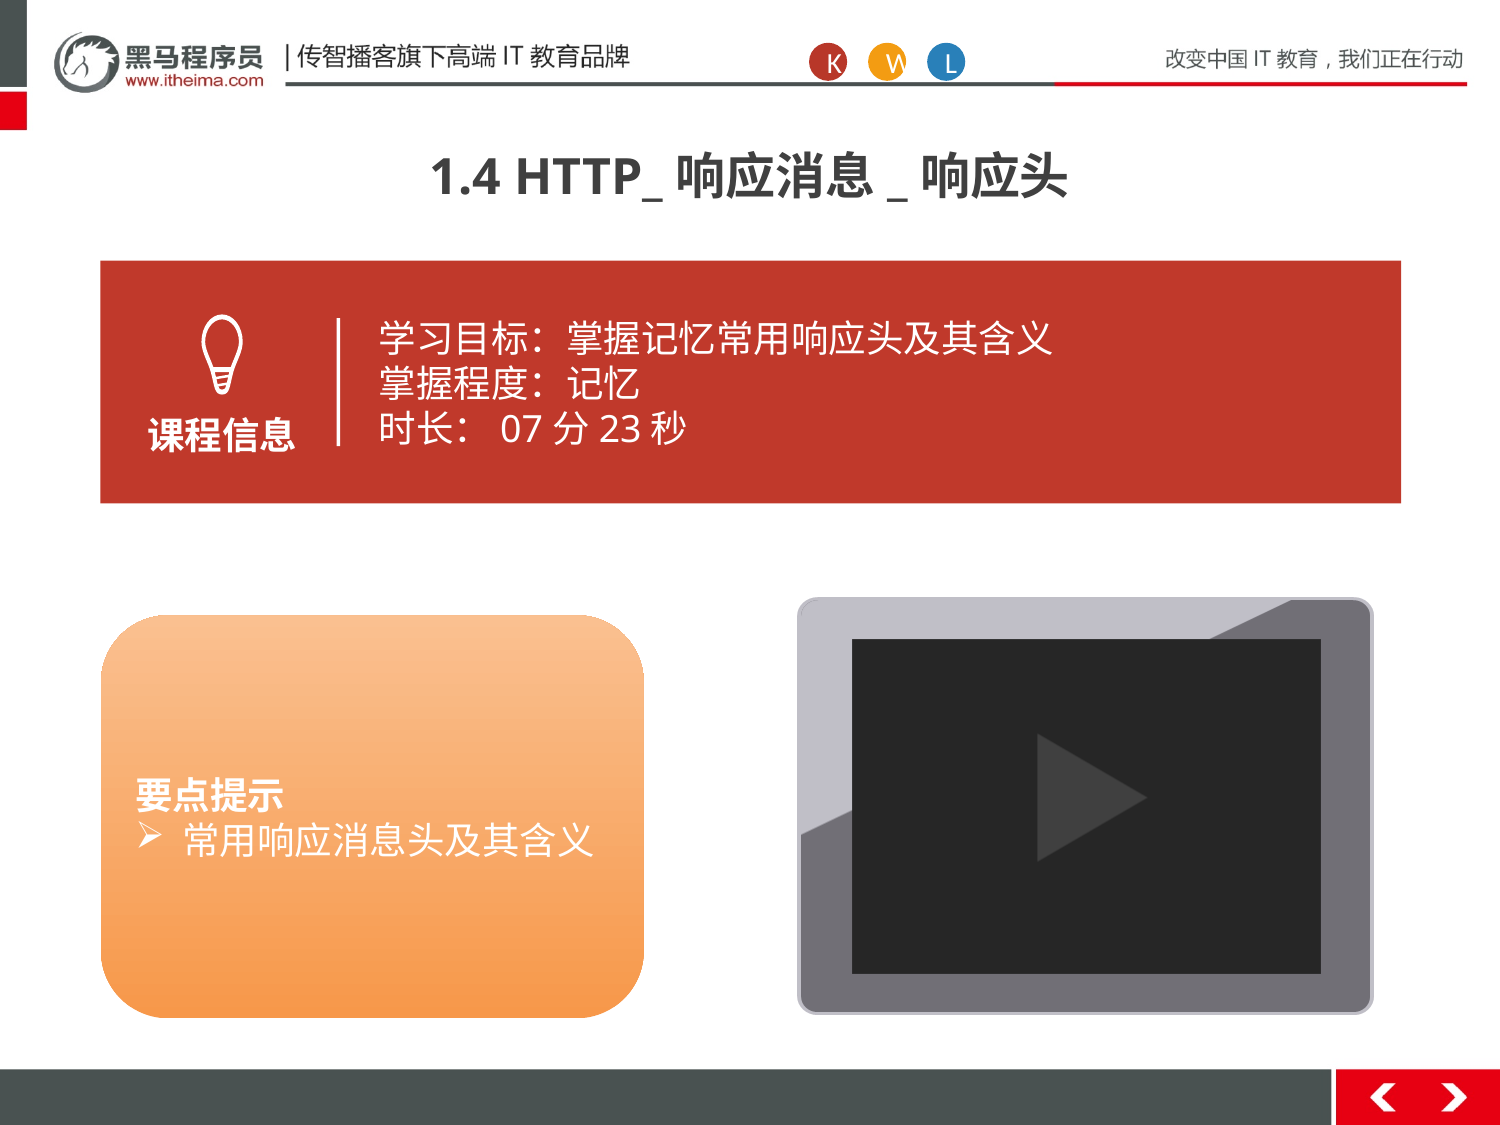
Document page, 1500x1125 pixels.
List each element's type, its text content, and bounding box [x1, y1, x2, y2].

text_box [98, 258, 1403, 505]
text_box 学习目标：掌握记忆常用响应头及其含义 掌握程度：记忆 时长：07分23秒 [364, 307, 1317, 458]
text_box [130, 314, 314, 466]
text_box K [806, 40, 850, 83]
text_box W [866, 40, 909, 83]
text_box 1.4 HTTP_响应消息_响应头 [0, 137, 1500, 209]
picture [0, 209, 1500, 1125]
picture [0, 0, 1500, 137]
text_box L [925, 40, 968, 83]
text_box 要点提示 常用响应消息头及其含义 [100, 615, 644, 1019]
text_box [335, 316, 342, 448]
